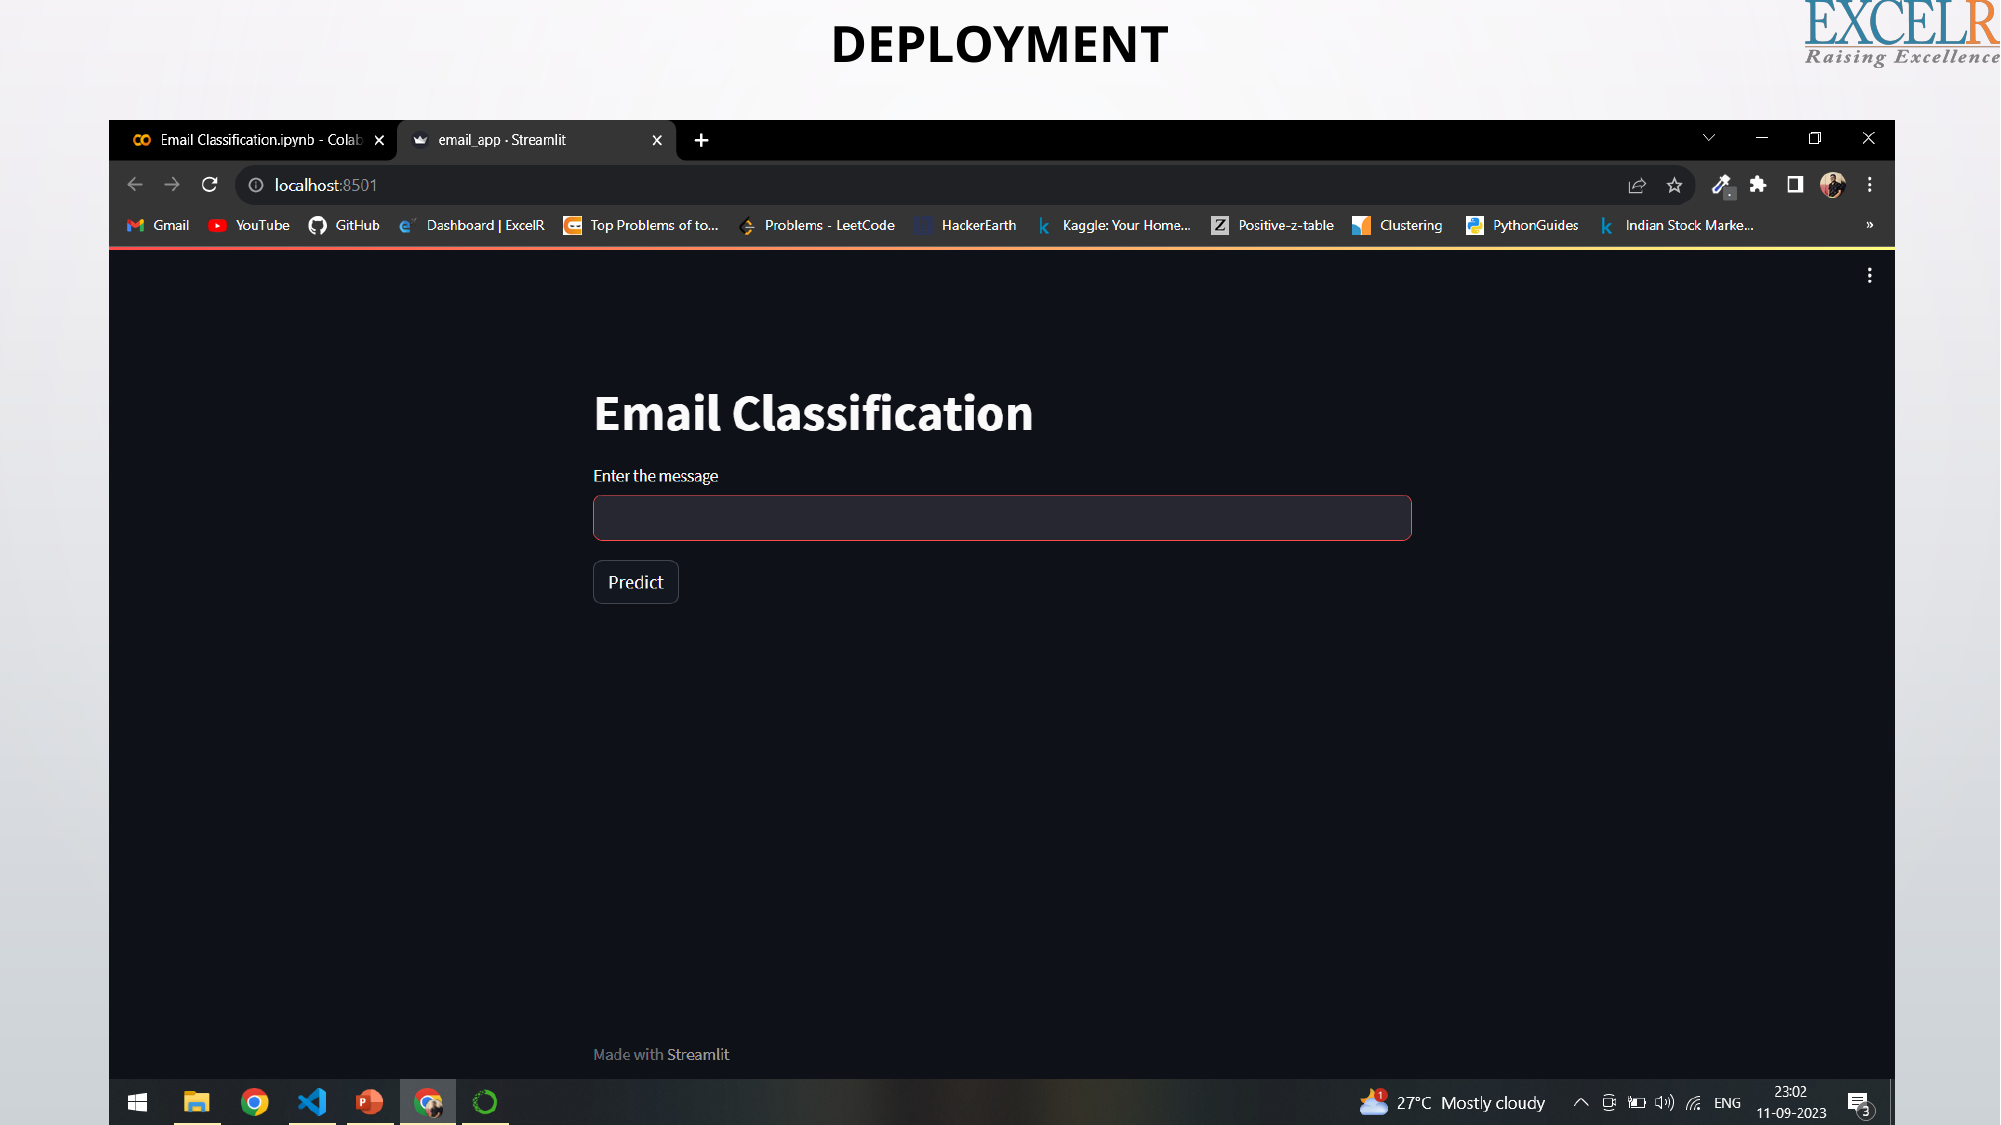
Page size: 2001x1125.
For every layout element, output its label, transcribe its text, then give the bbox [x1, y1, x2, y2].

text_box There are 23420 duplicated values which we have dropped for accurate analysis [0, 0, 2000, 756]
picture [1804, 0, 2000, 68]
title Deployment [805, 0, 1195, 95]
picture [108, 120, 1895, 1125]
